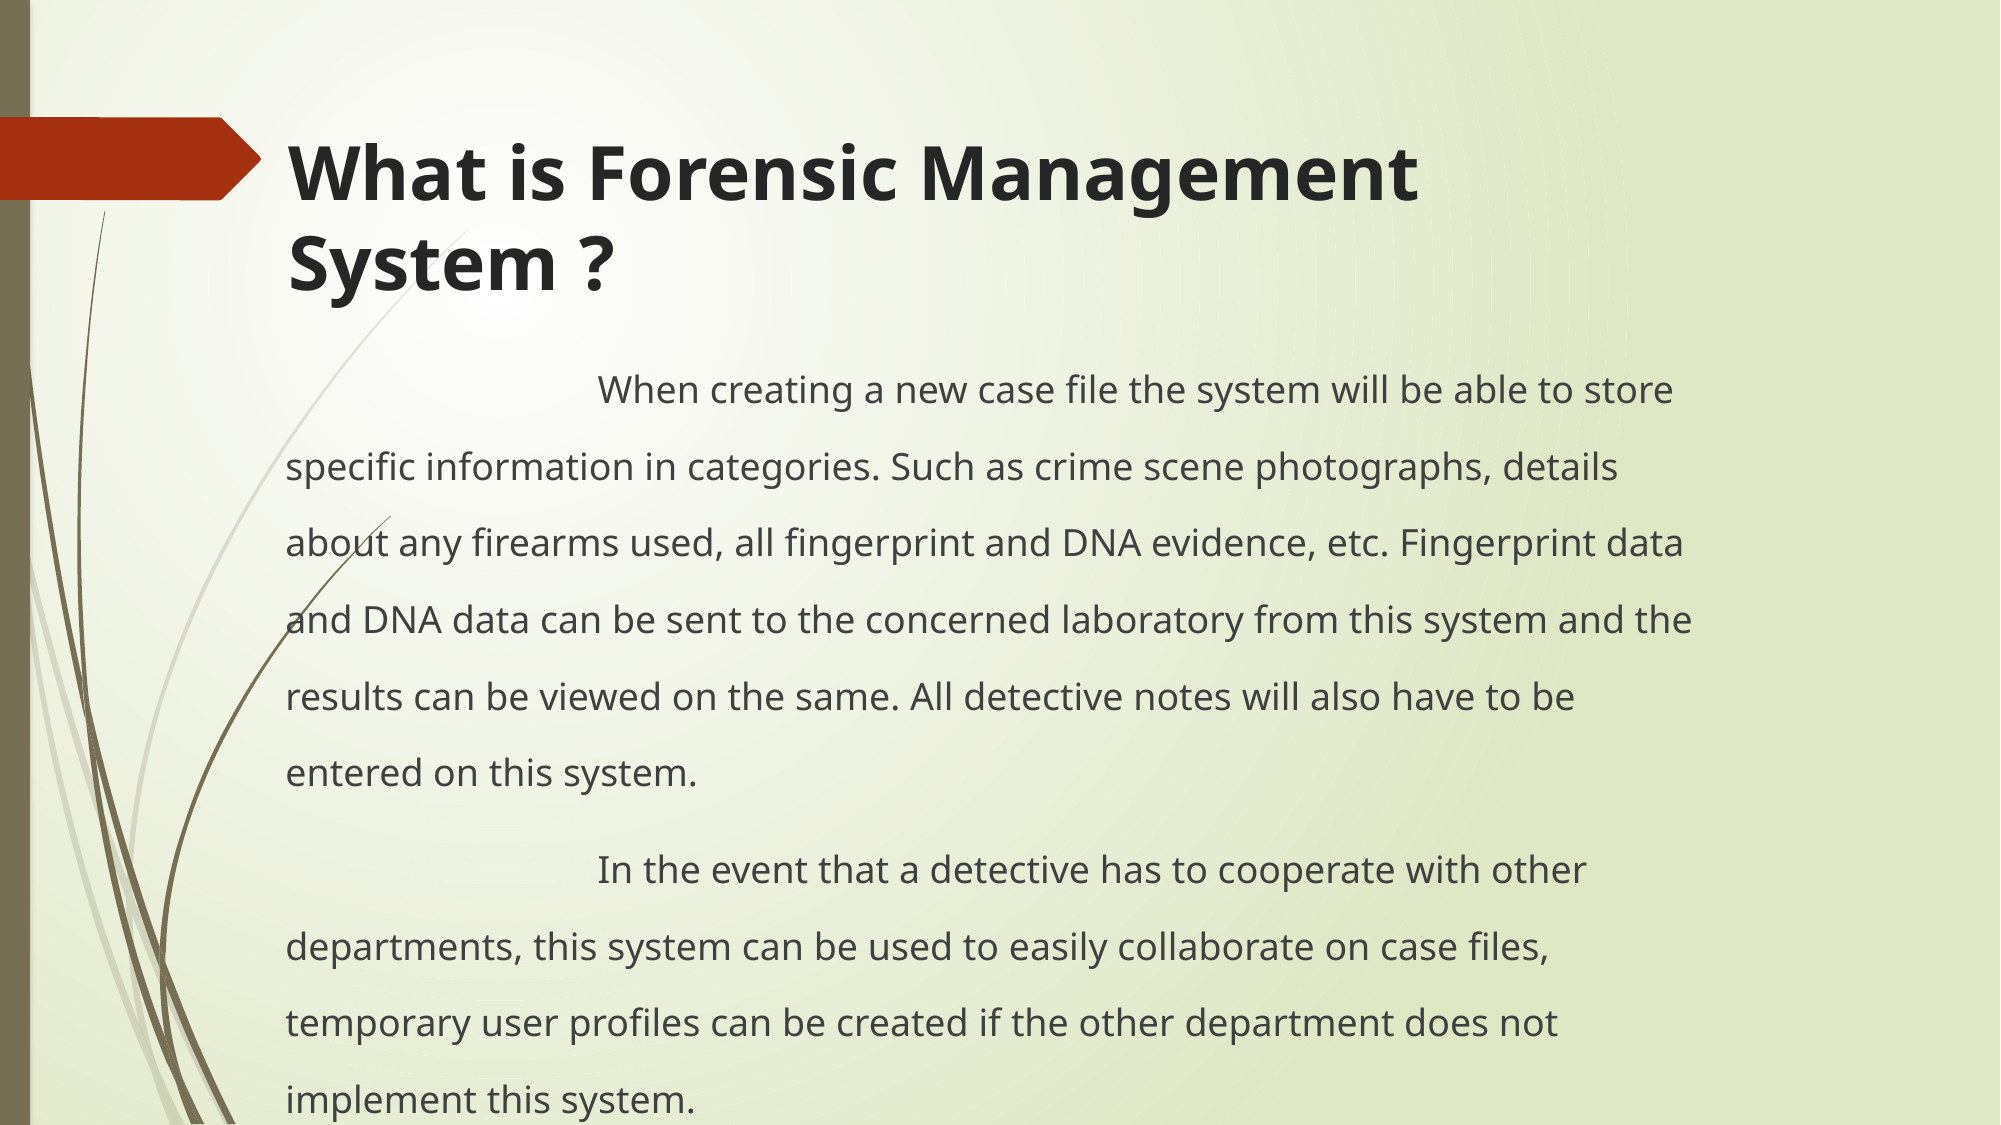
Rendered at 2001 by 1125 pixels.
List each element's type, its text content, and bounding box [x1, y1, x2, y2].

list When creating a new case file the system will be able to store specific information in categories. Such as crime scene photographs, details about any firearms used, all fingerprint and DNA evidence, etc. Fingerprint data and DNA data can be sent to the concerned laboratory from this system and the results can be viewed on the same. All detective notes will also have to be entered on this system. In the event that a detective has to cooperate with other departments, this system can be used to easily collaborate on case files, temporary user profiles can be created if the other department does not implement this system. [270, 327, 1733, 948]
title What is Forensic Management System ? [273, 117, 1736, 328]
